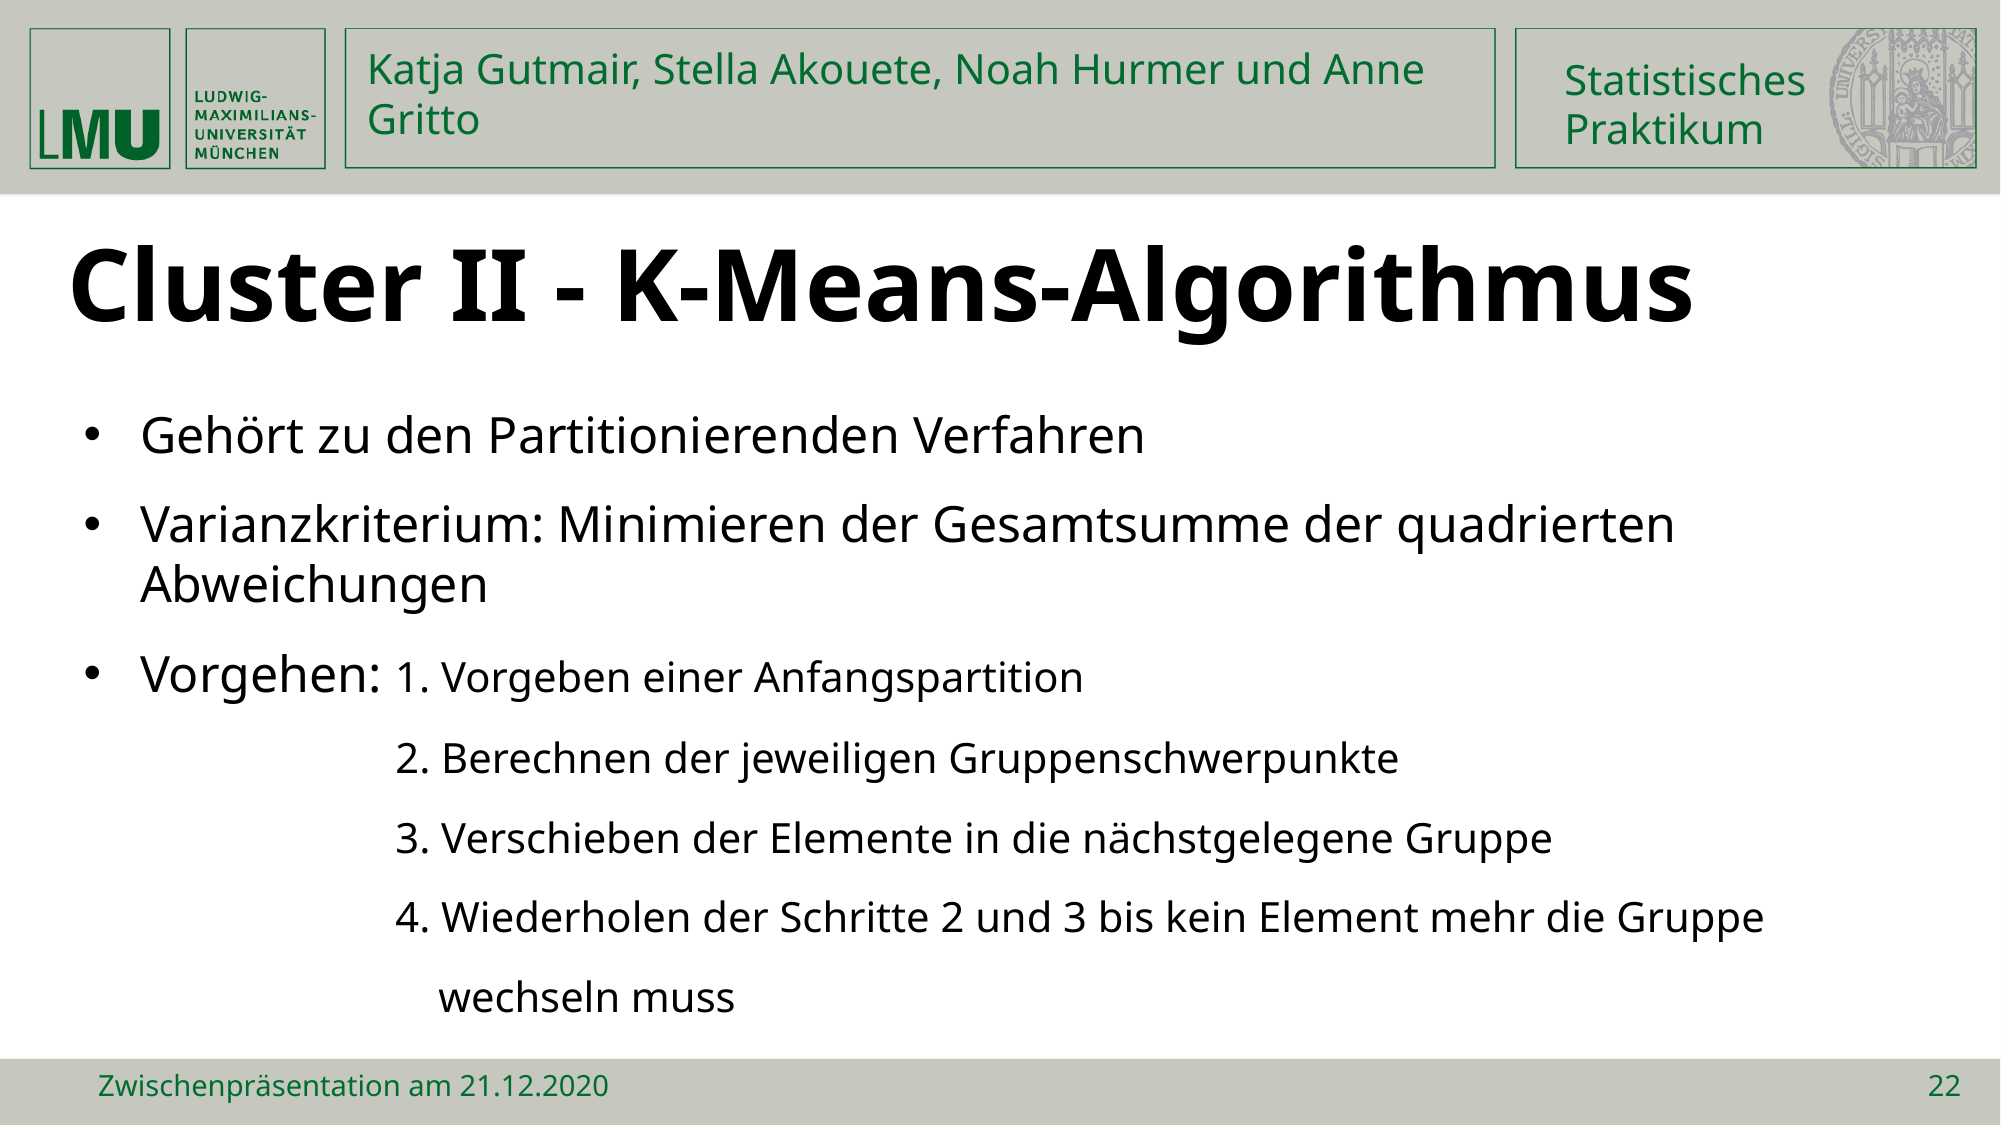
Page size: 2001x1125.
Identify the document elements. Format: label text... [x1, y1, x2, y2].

picture [0, 0, 2001, 1125]
text_box Cluster II - K-Means-Algorithmus [52, 213, 1948, 339]
text_box Gehört zu den Partitionierenden Verfahren Varianzkriterium: Minimieren der Gesamtsumme der quadrierten Abweichungen Vorgehen: 1. Vorgeben einer Anfangspartition 2. Berechnen der jeweiligen Gruppenschwerpunkte 3. Verschieben der Elemente in die nächstgelegene Gruppe 4. Wiederholen der Schritte 2 und 3 bis kein Element mehr die Gruppe wechseln muss [51, 396, 1947, 1022]
text_box 22 [1803, 1059, 1977, 1108]
text_box Statistisches Praktikum [1549, 46, 1833, 161]
text_box [1525, 30, 1821, 161]
text_box Zwischenpräsentation am 21.12.2020 [83, 1059, 1775, 1108]
text_box Katja Gutmair, Stella Akouete, Noah Hurmer und Anne Gritto [352, 74, 1463, 150]
text_box [26, 355, 1922, 982]
